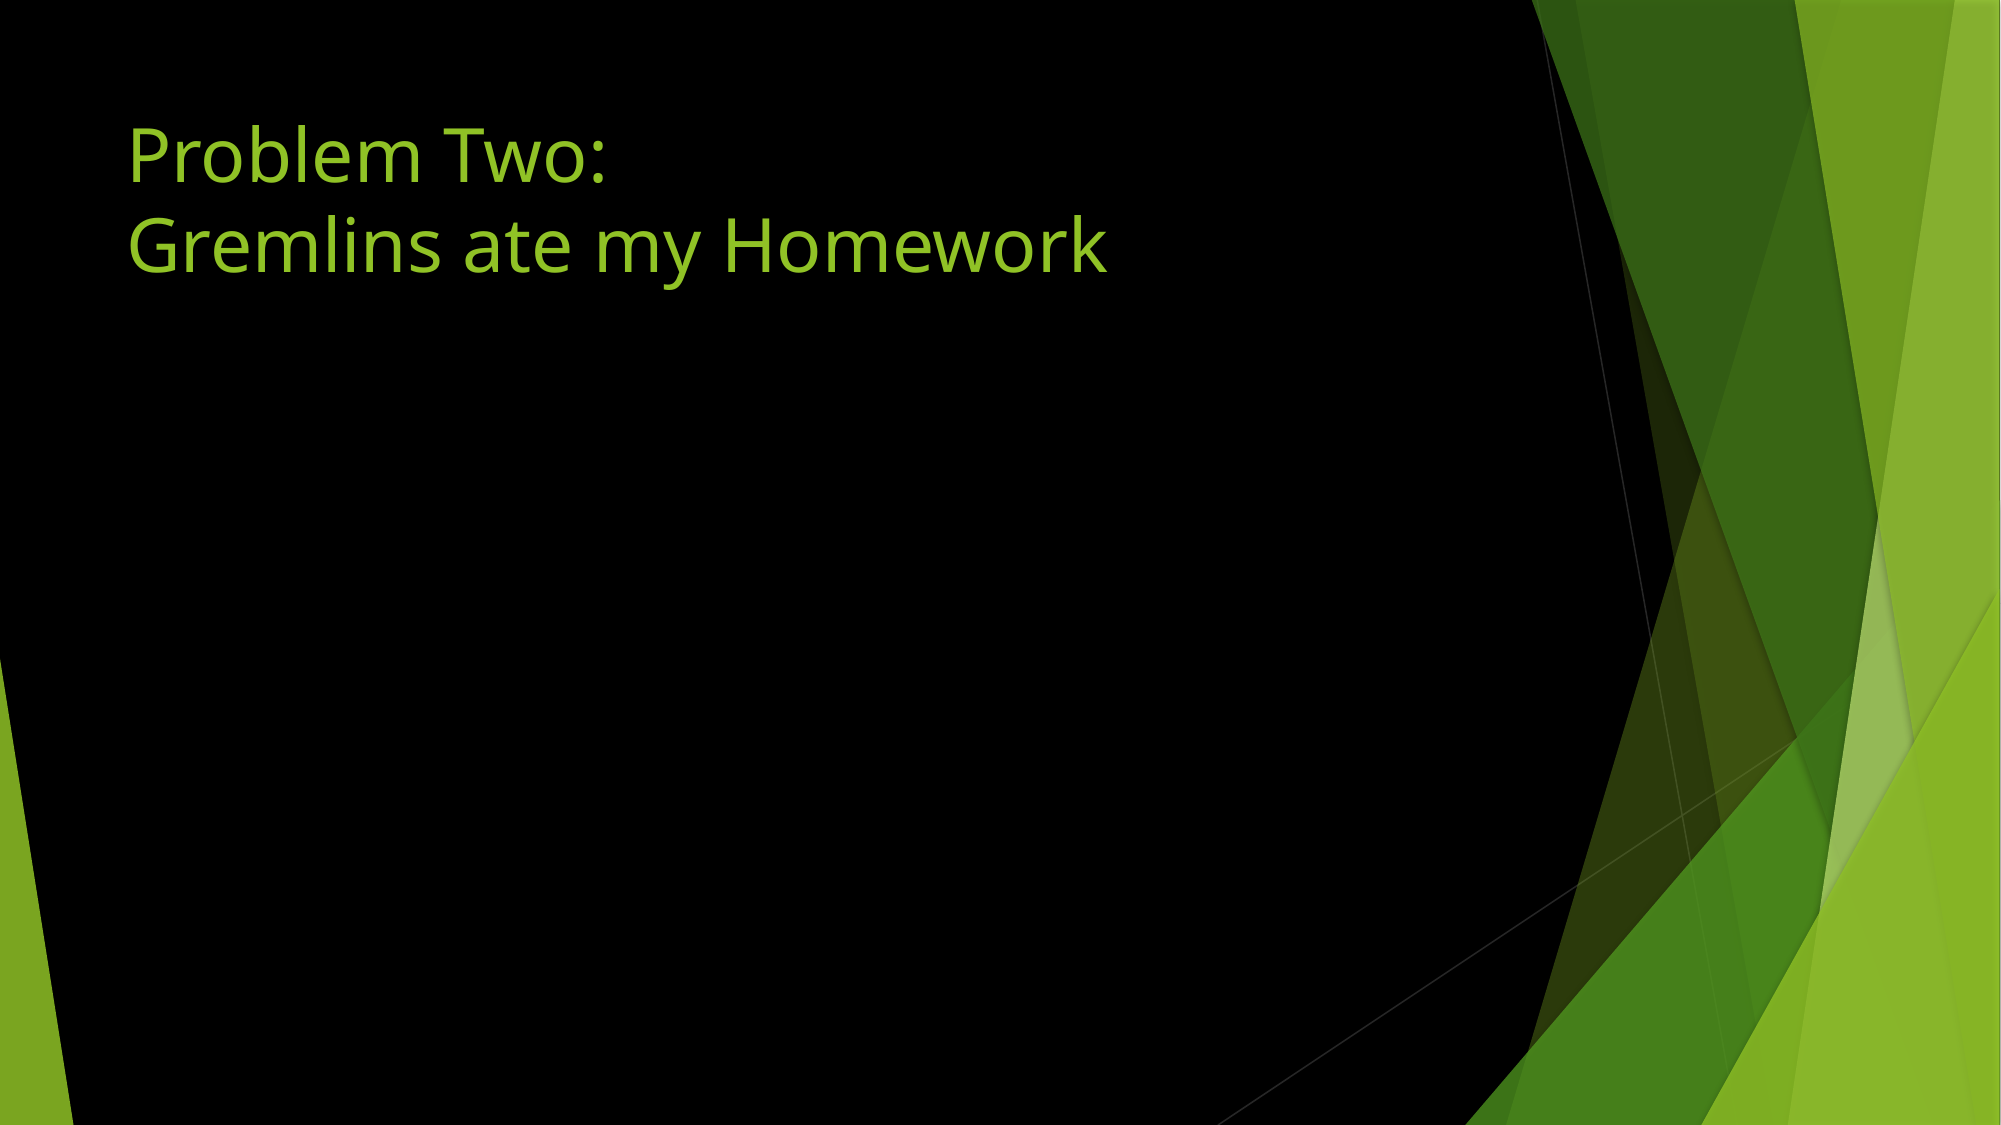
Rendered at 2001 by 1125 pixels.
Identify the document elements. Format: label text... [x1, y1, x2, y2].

title Problem Two: Gremlins ate my Homework [111, 99, 1522, 317]
